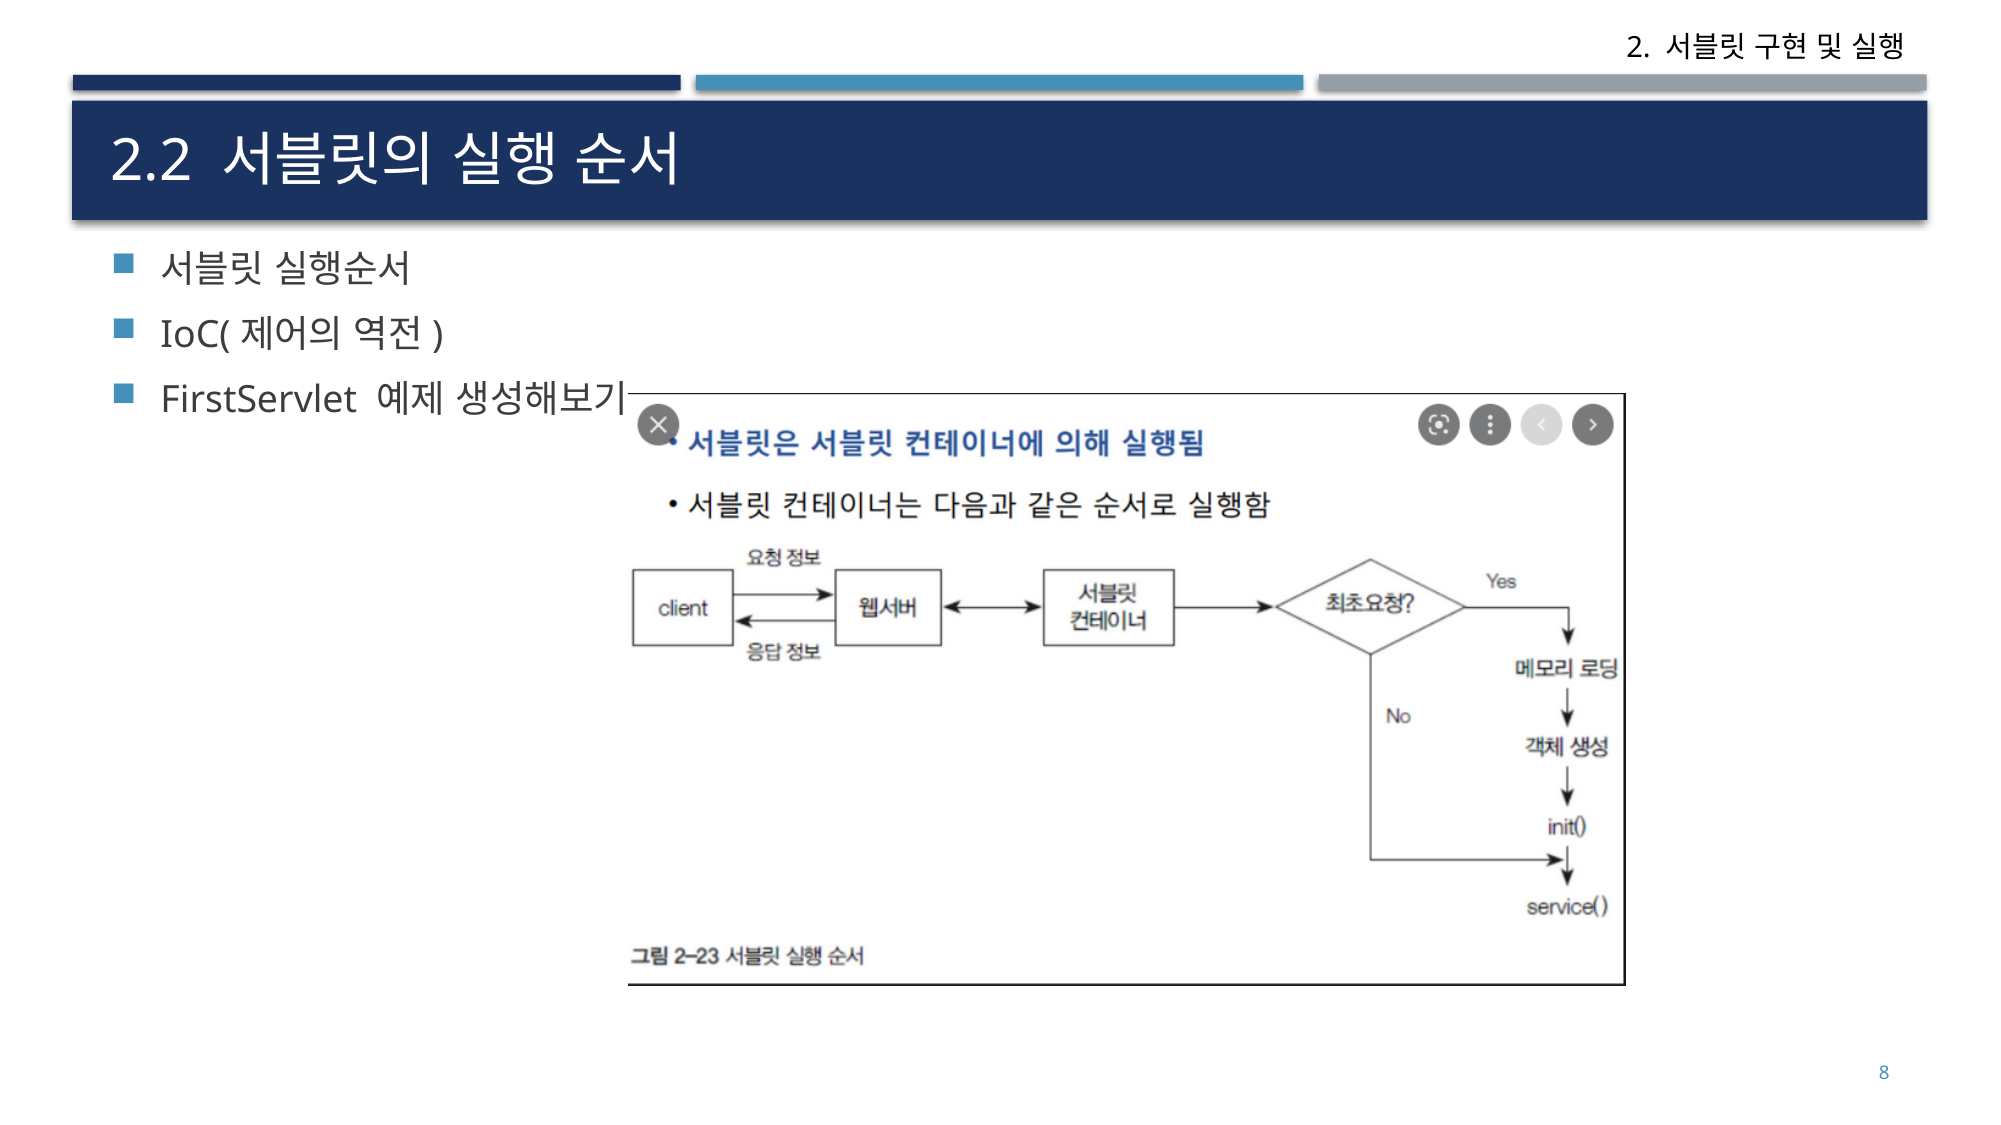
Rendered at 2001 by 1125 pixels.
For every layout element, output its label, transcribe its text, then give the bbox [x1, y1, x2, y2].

list 서블릿 실행순서 IoC(제어의 역전) FirstServlet 예제 생성해보기 [95, 237, 1905, 1030]
slide_number 8 [1732, 1043, 1905, 1104]
picture [627, 392, 1626, 986]
title 2.2 서블릿의 실행 순서 [95, 115, 1905, 200]
